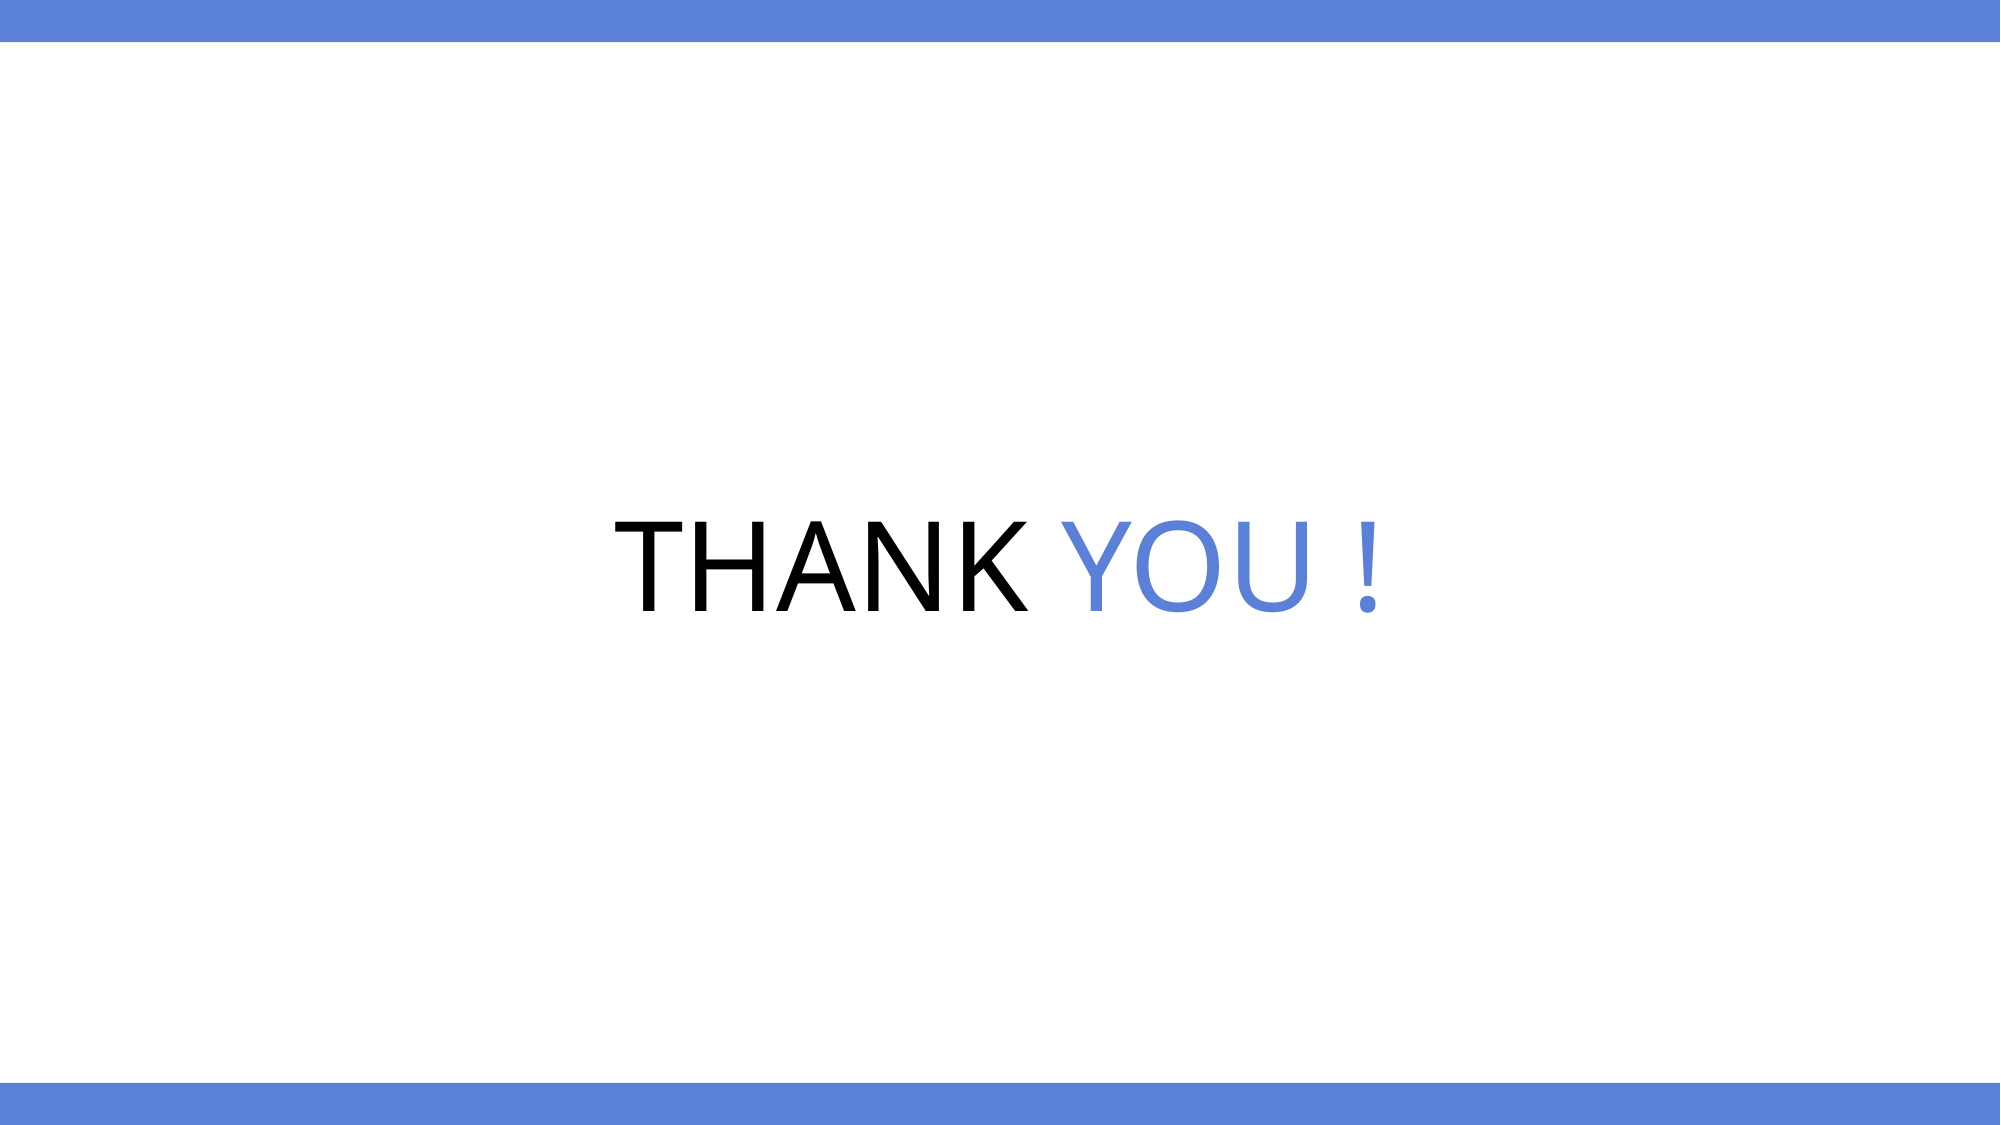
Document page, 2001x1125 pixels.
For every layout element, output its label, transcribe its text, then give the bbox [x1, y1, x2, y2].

text_box THANK YOU ! [599, 479, 1401, 644]
text_box [0, 0, 2000, 43]
text_box [0, 1082, 2000, 1125]
